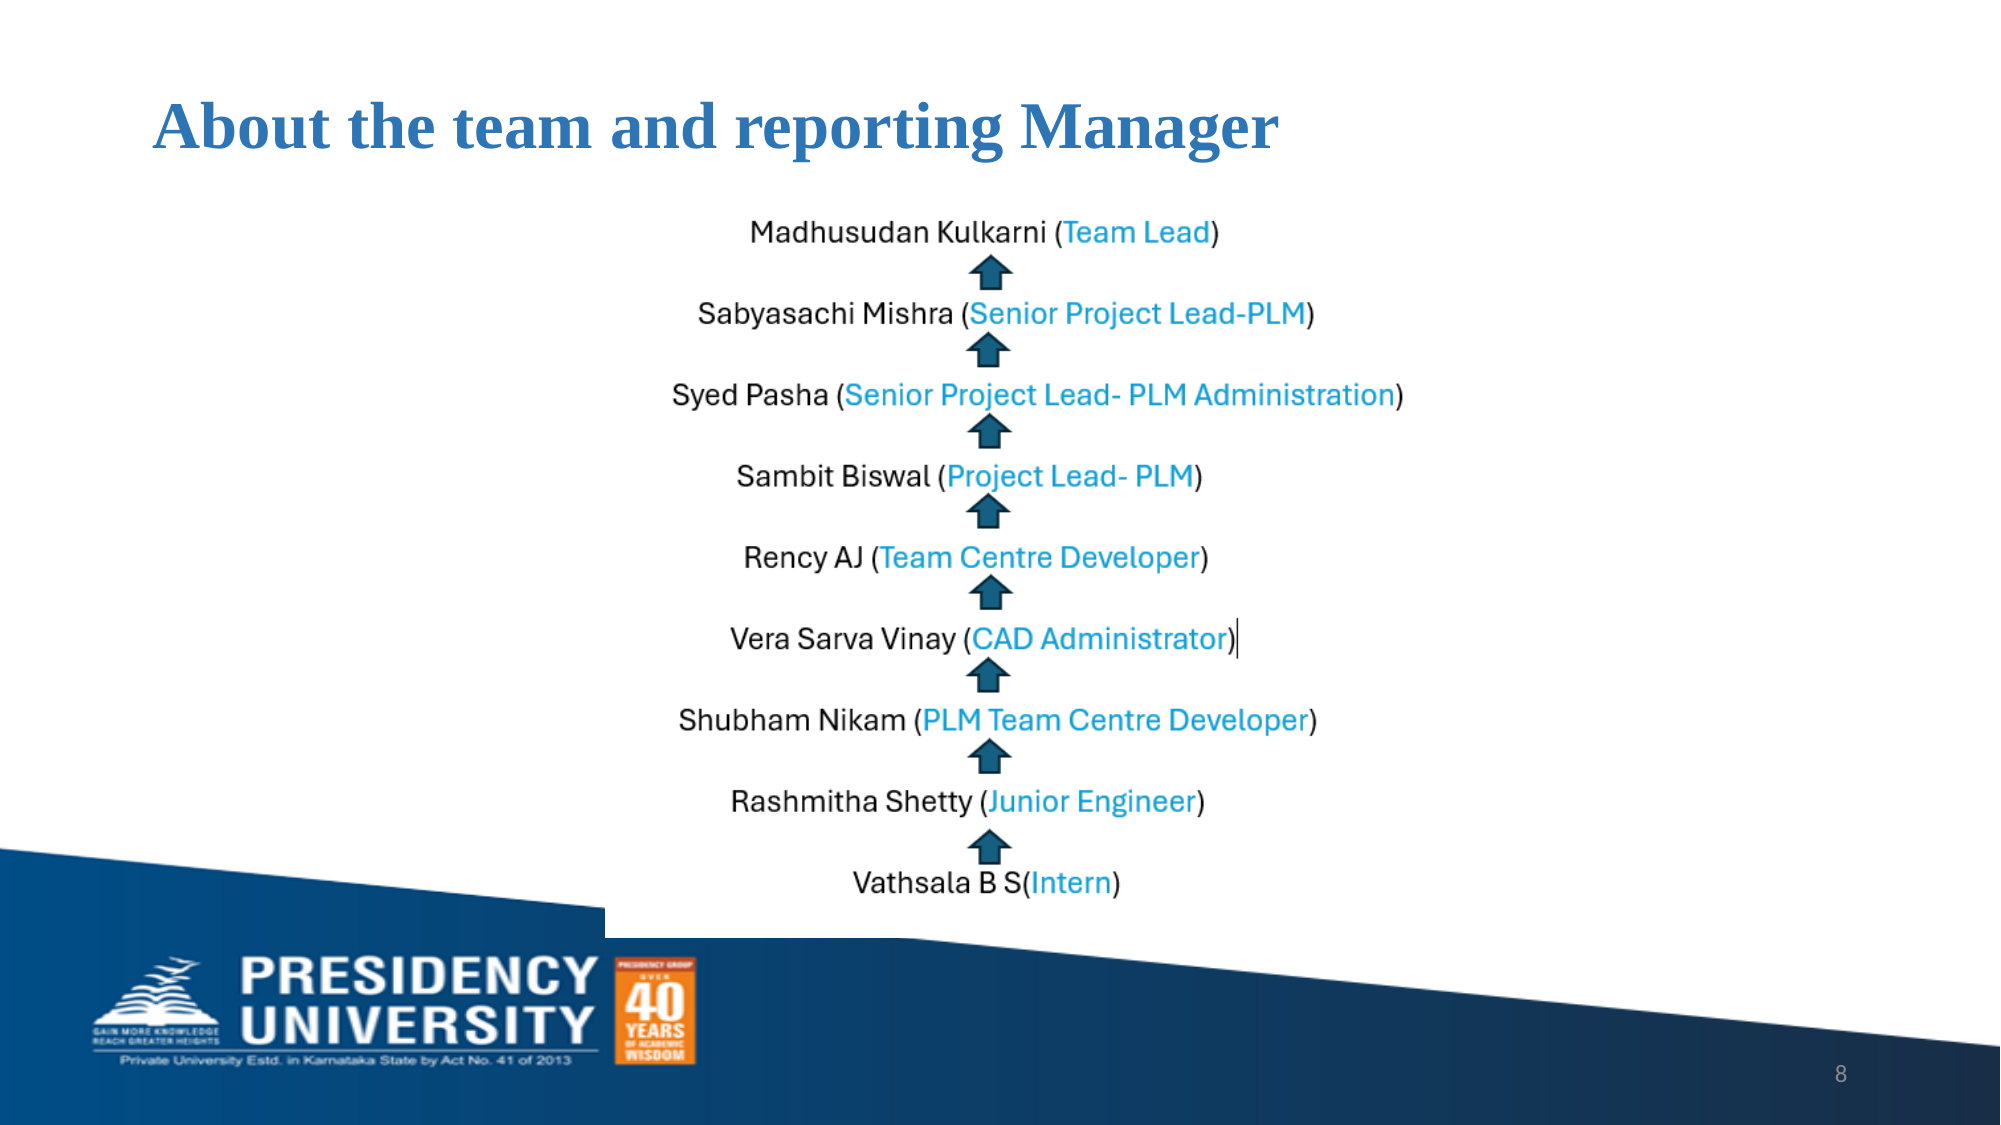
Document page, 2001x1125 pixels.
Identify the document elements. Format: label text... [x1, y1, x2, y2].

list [605, 194, 1466, 938]
picture [0, 845, 2000, 1125]
title About the team and reporting Manager [137, 59, 1863, 195]
slide_number 8 [1412, 1042, 1863, 1103]
